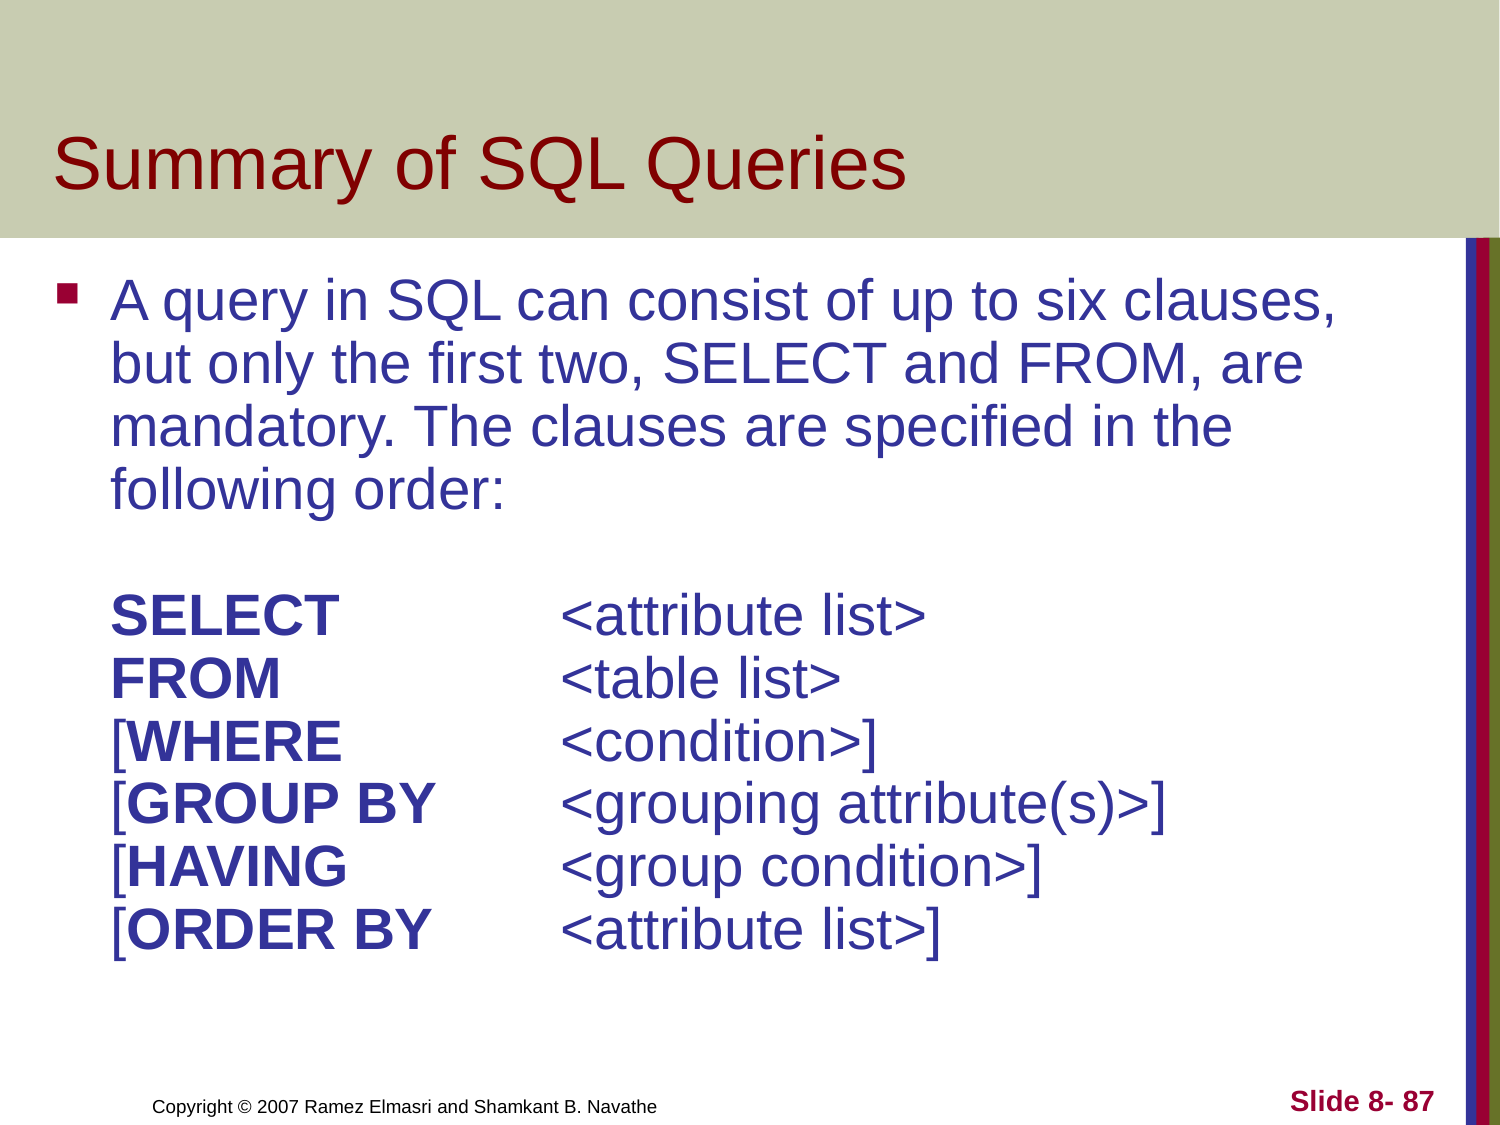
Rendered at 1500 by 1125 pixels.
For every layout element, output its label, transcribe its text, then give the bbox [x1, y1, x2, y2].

slide_number Slide 8- 87 [1137, 1050, 1450, 1125]
title Summary of SQL Queries [37, 49, 1317, 213]
list A query in SQL can consist of up to six clauses, but only the first two, SELECT and FROM, are mandatory. The clauses are specified in the following order: SELECT <attribute list> FROM <table list> [WHERE <condition>] [GROUP BY <grouping attribute(s)>] [HAVING <group condition>] [ORDER BY <attribute list>] [39, 262, 1400, 1013]
